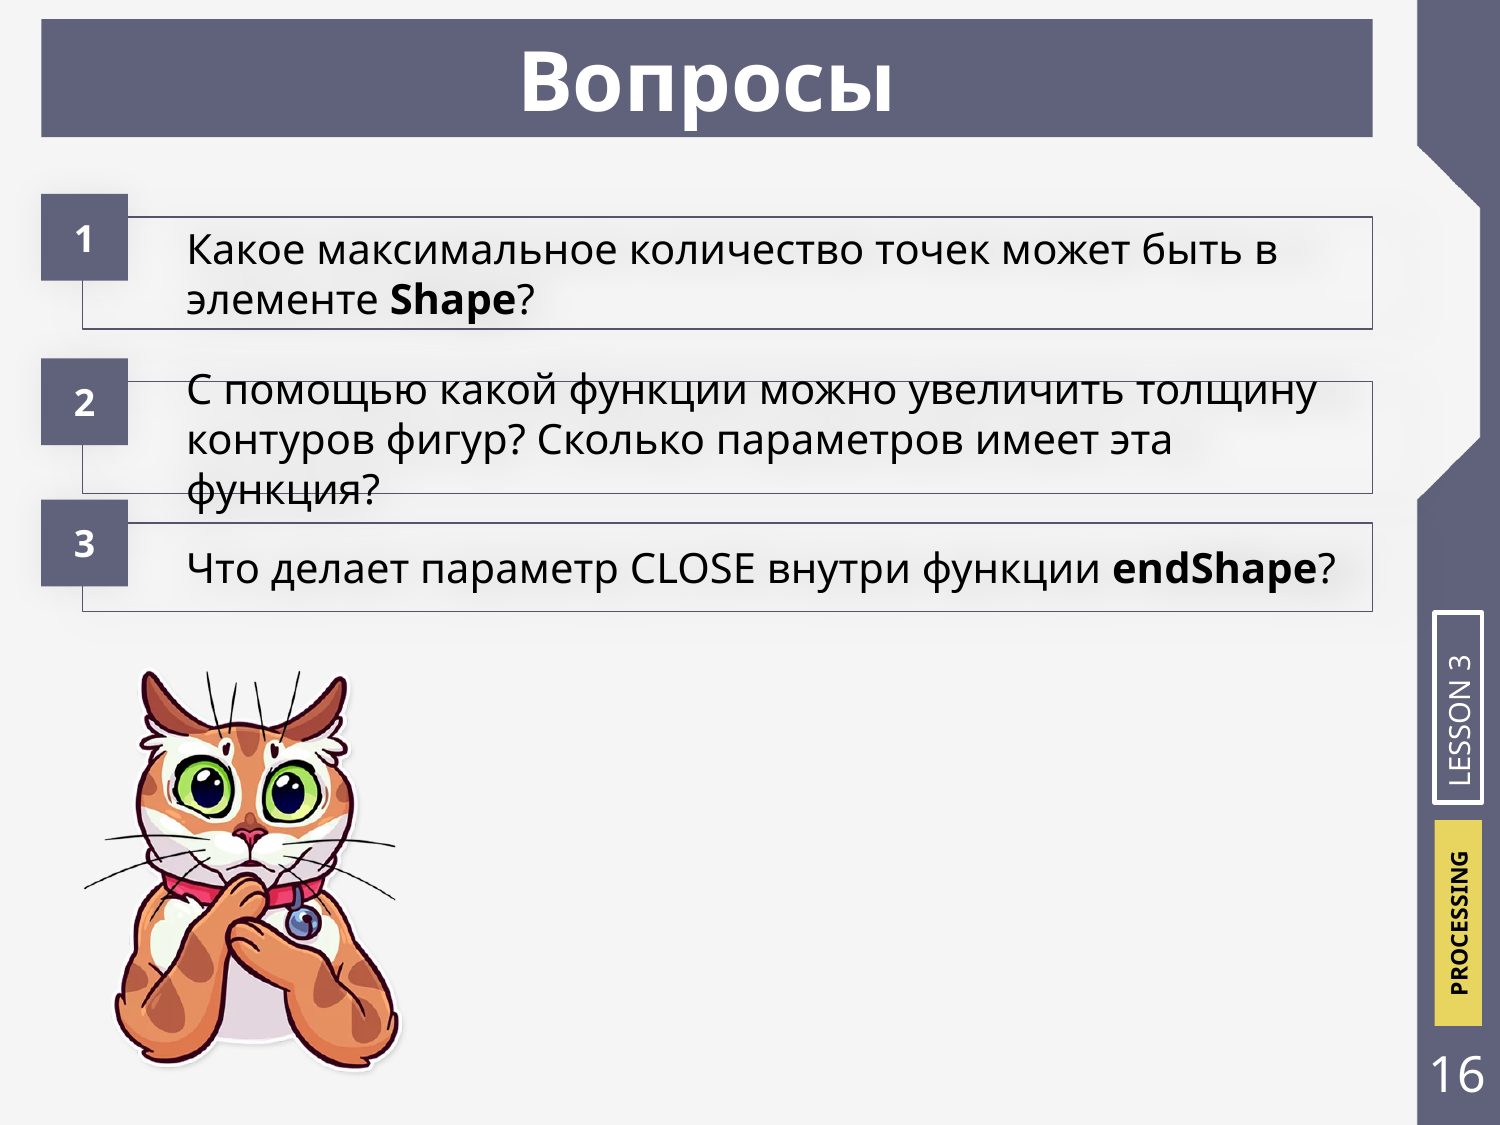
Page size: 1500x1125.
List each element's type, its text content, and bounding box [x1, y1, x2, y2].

text_box С помощью какой функции можно увеличить толщину контуров фигур? Сколько параметров имеет эта функция? [82, 381, 1373, 494]
text_box 1 [41, 193, 128, 281]
slide_number ‹#› [1401, 1029, 1500, 1125]
text_box 3 [41, 499, 128, 587]
list LESSON 3 [1432, 610, 1484, 805]
text_box 2 [41, 358, 128, 446]
text_box Что делает параметр CLOSE внутри функции endShape? [82, 522, 1373, 612]
picture [0, 0, 1500, 1125]
text_box Какое максимальное количество точек может быть в элементе Shape? [82, 217, 1373, 329]
title Вопросы [41, 19, 1373, 138]
